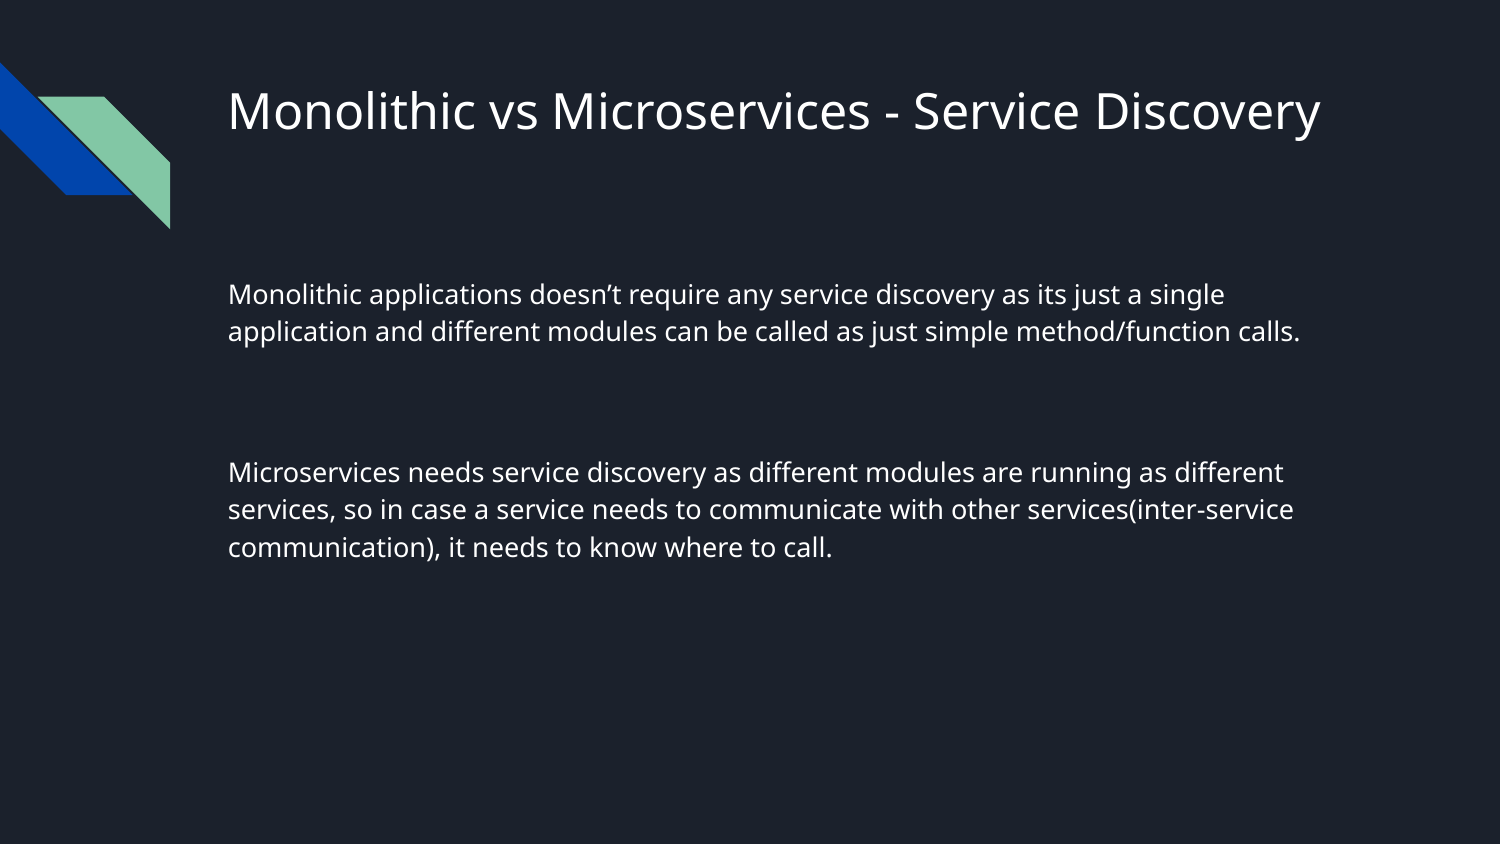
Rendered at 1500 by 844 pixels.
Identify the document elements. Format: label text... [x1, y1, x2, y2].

title Monolithic vs Microservices - Service Discovery [212, 64, 1456, 215]
list Monolithic applications doesn’t require any service discovery as its just a single application and different modules can be called as just simple method/function calls. Microservices needs service discovery as different modules are running as different services, so in case a service needs to communicate with other services(inter-service communication), it needs to know where to call. [212, 257, 1368, 735]
